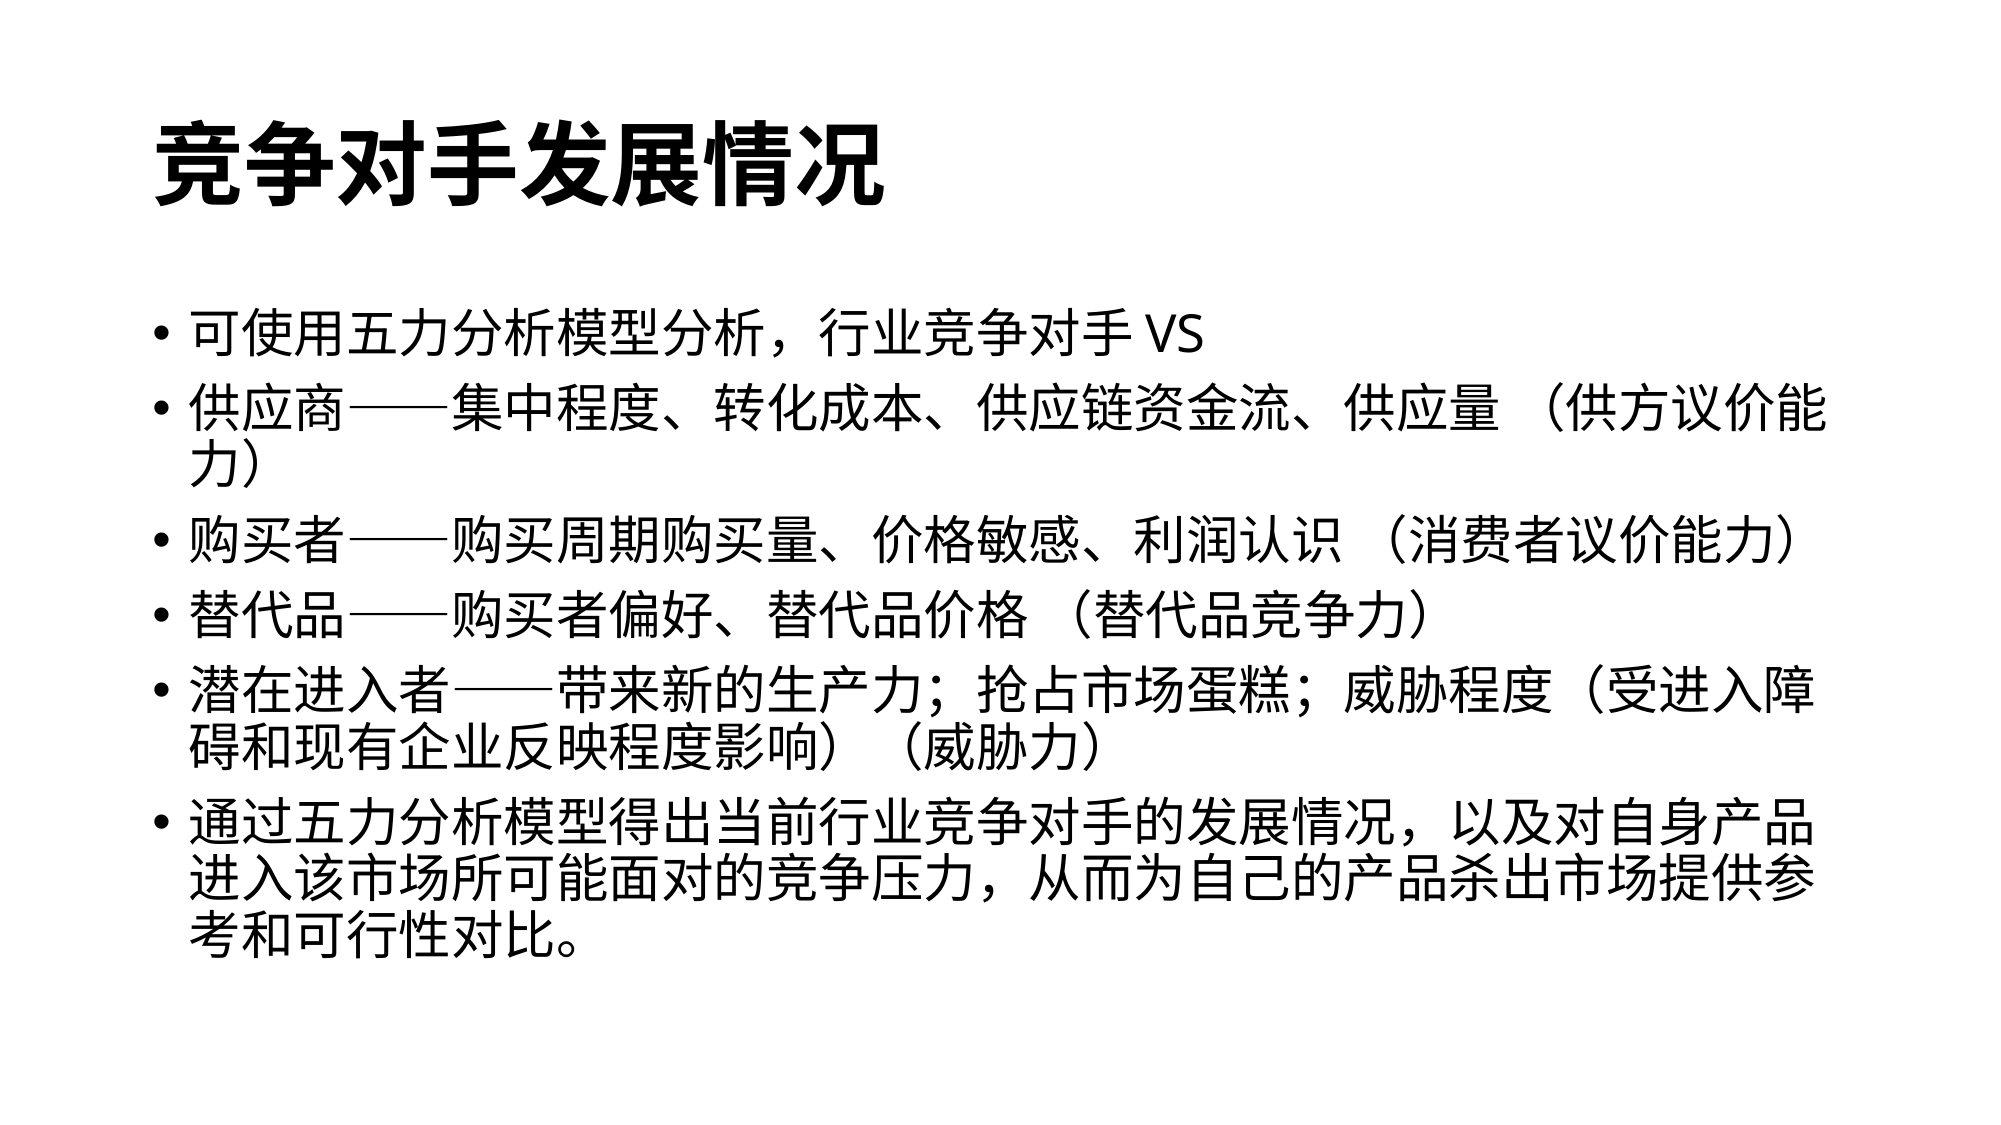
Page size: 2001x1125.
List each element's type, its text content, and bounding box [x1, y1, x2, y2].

title 竞争对手发展情况 [137, 59, 1863, 278]
list 可使用五力分析模型分析，行业竞争对手VS 供应商——集中程度、转化成本、供应链资金流、供应量 （供方议价能力） 购买者——购买周期购买量、价格敏感、利润认识 （消费者议价能力） 替代品——购买者偏好、替代品价格 （替代品竞争力） 潜在进入者——带来新的生产力；抢占市场蛋糕；威胁程度（受进入障碍和现有企业反映程度影响）（威胁力） 通过五力分析模型得出当前行业竞争对手的发展情况，以及对自身产品进入该市场所可能面对的竞争压力，从而为自己的产品杀出市场提供参考和可行性对比。 [137, 299, 1863, 1014]
